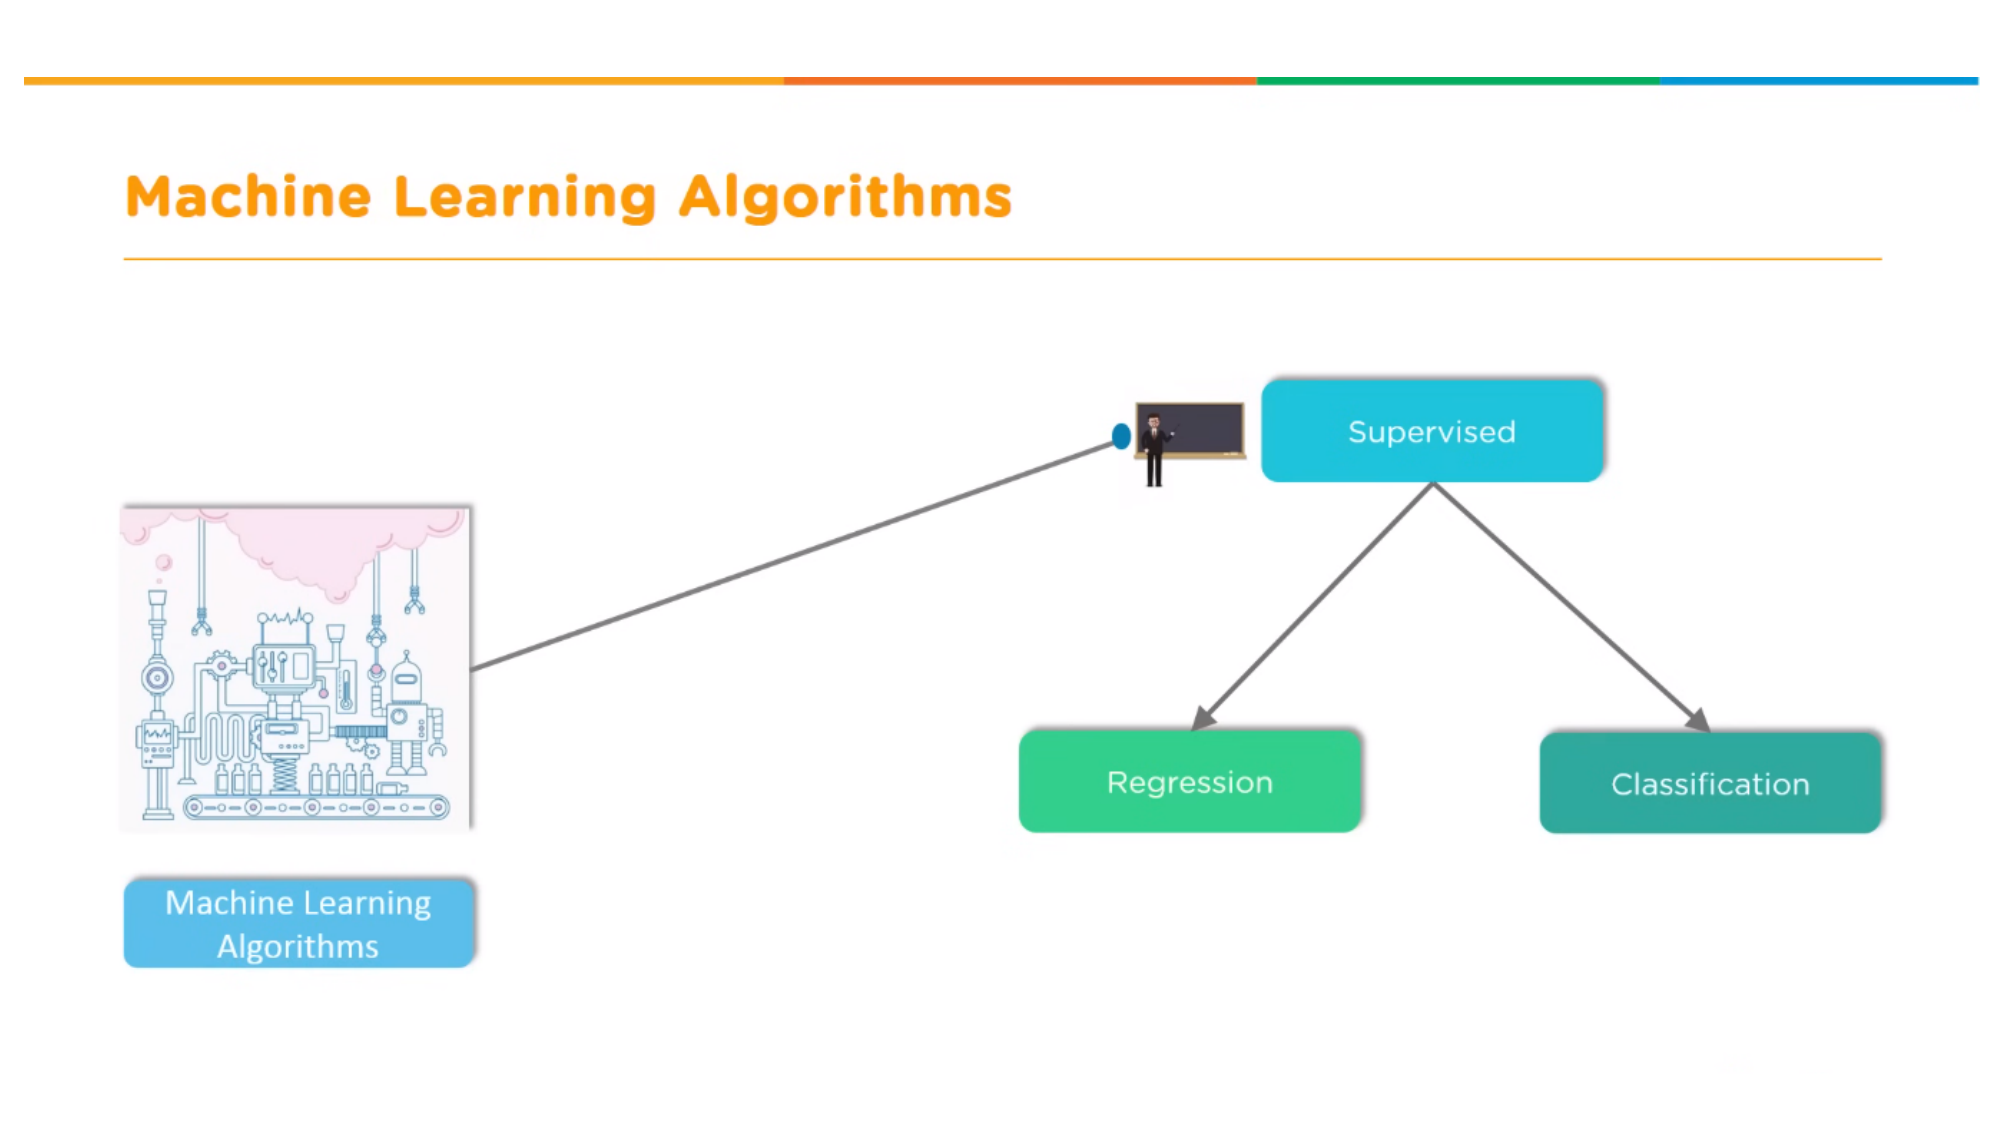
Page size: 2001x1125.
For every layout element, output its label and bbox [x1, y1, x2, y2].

picture [24, 77, 1980, 1074]
